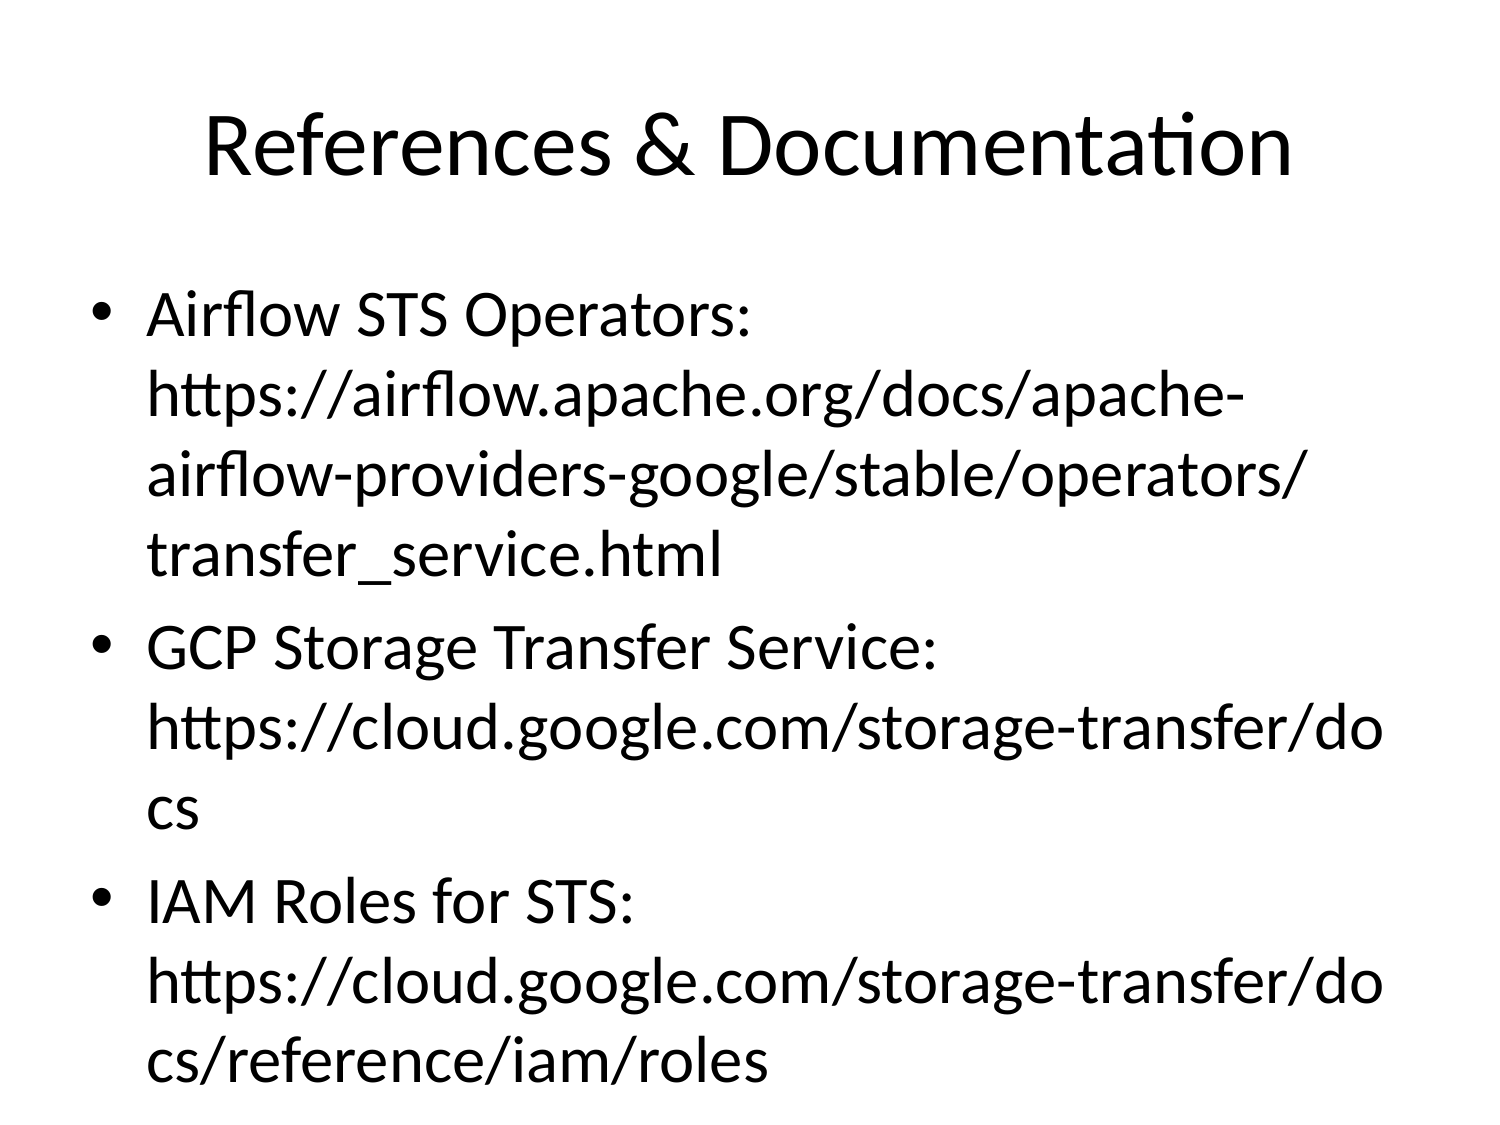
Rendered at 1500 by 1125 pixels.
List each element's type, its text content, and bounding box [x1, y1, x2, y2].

list Airflow STS Operators: https://airflow.apache.org/docs/apache-airflow-providers-google/stable/operators/transfer_service.html GCP Storage Transfer Service: https://cloud.google.com/storage-transfer/docs IAM Roles for STS: https://cloud.google.com/storage-transfer/docs/reference/iam/roles Pub/Sub Integration: https://cloud.google.com/pubsub/docs [75, 262, 1425, 1005]
title References & Documentation [75, 45, 1425, 233]
